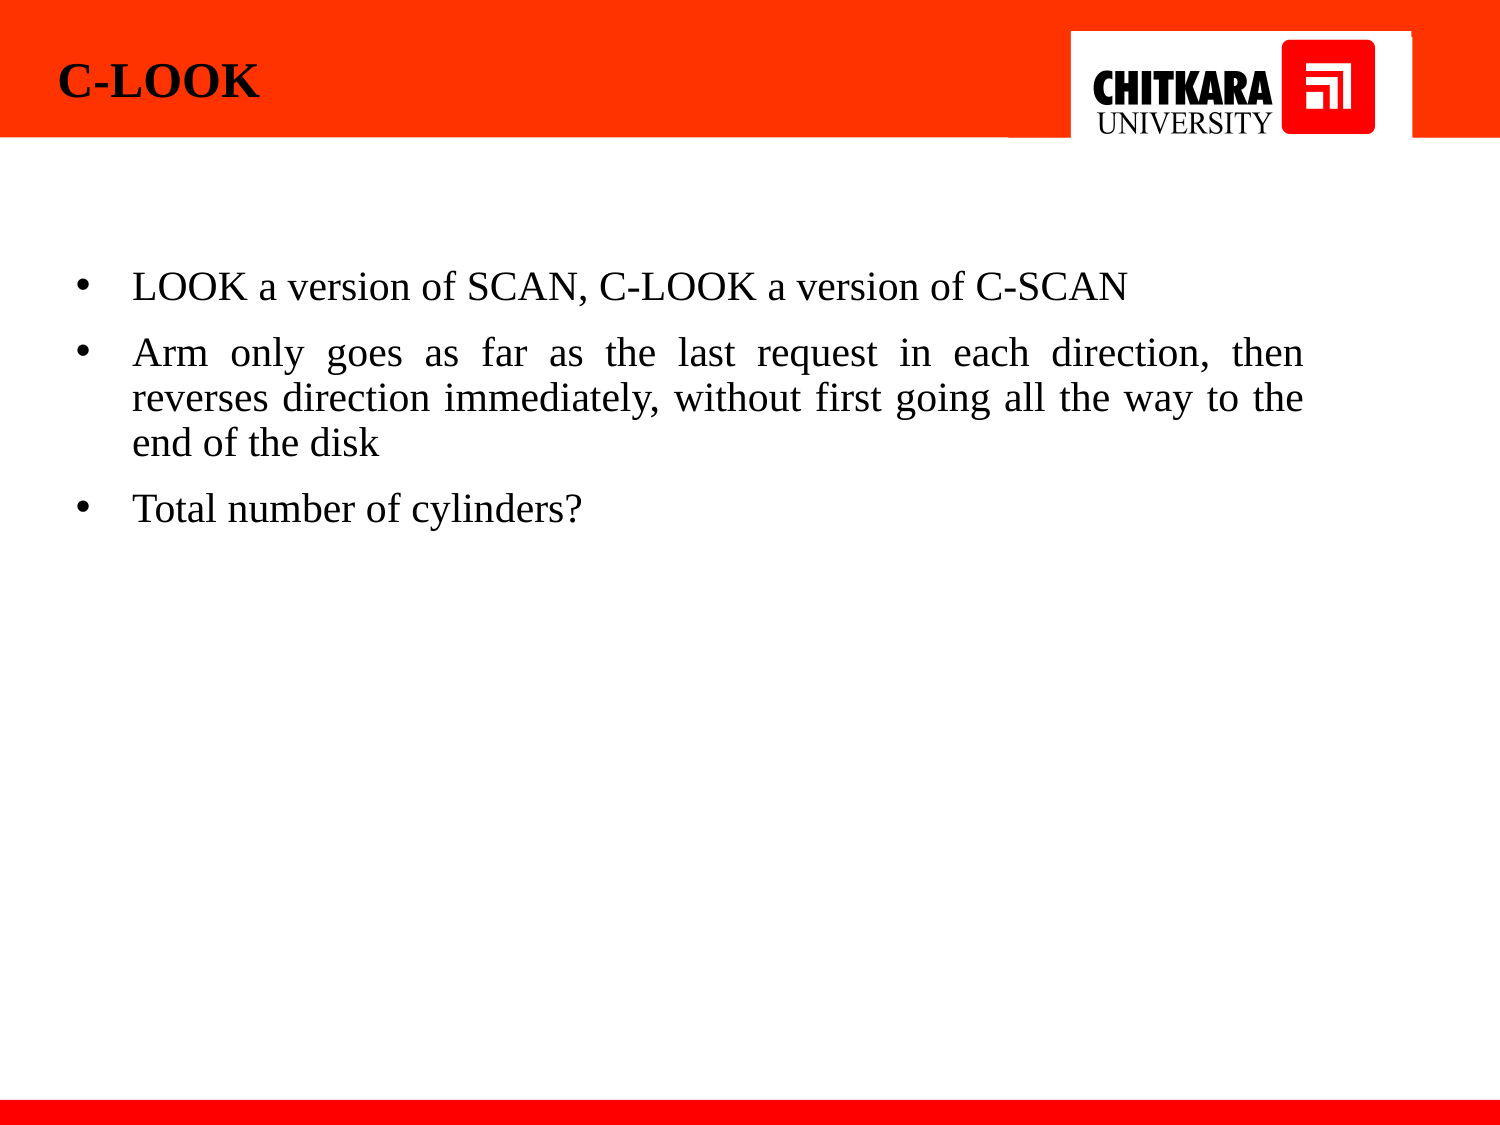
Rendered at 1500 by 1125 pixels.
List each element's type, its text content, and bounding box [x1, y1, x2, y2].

subtitle LOOK a version of SCAN, C-LOOK a version of C-SCAN Arm only goes as far as the last request in each direction, then reverses direction immediately, without first going all the way to the end of the disk Total number of cylinders? [75, 326, 1306, 535]
picture [1074, 37, 1390, 138]
title C-LOOK [57, 6, 958, 157]
